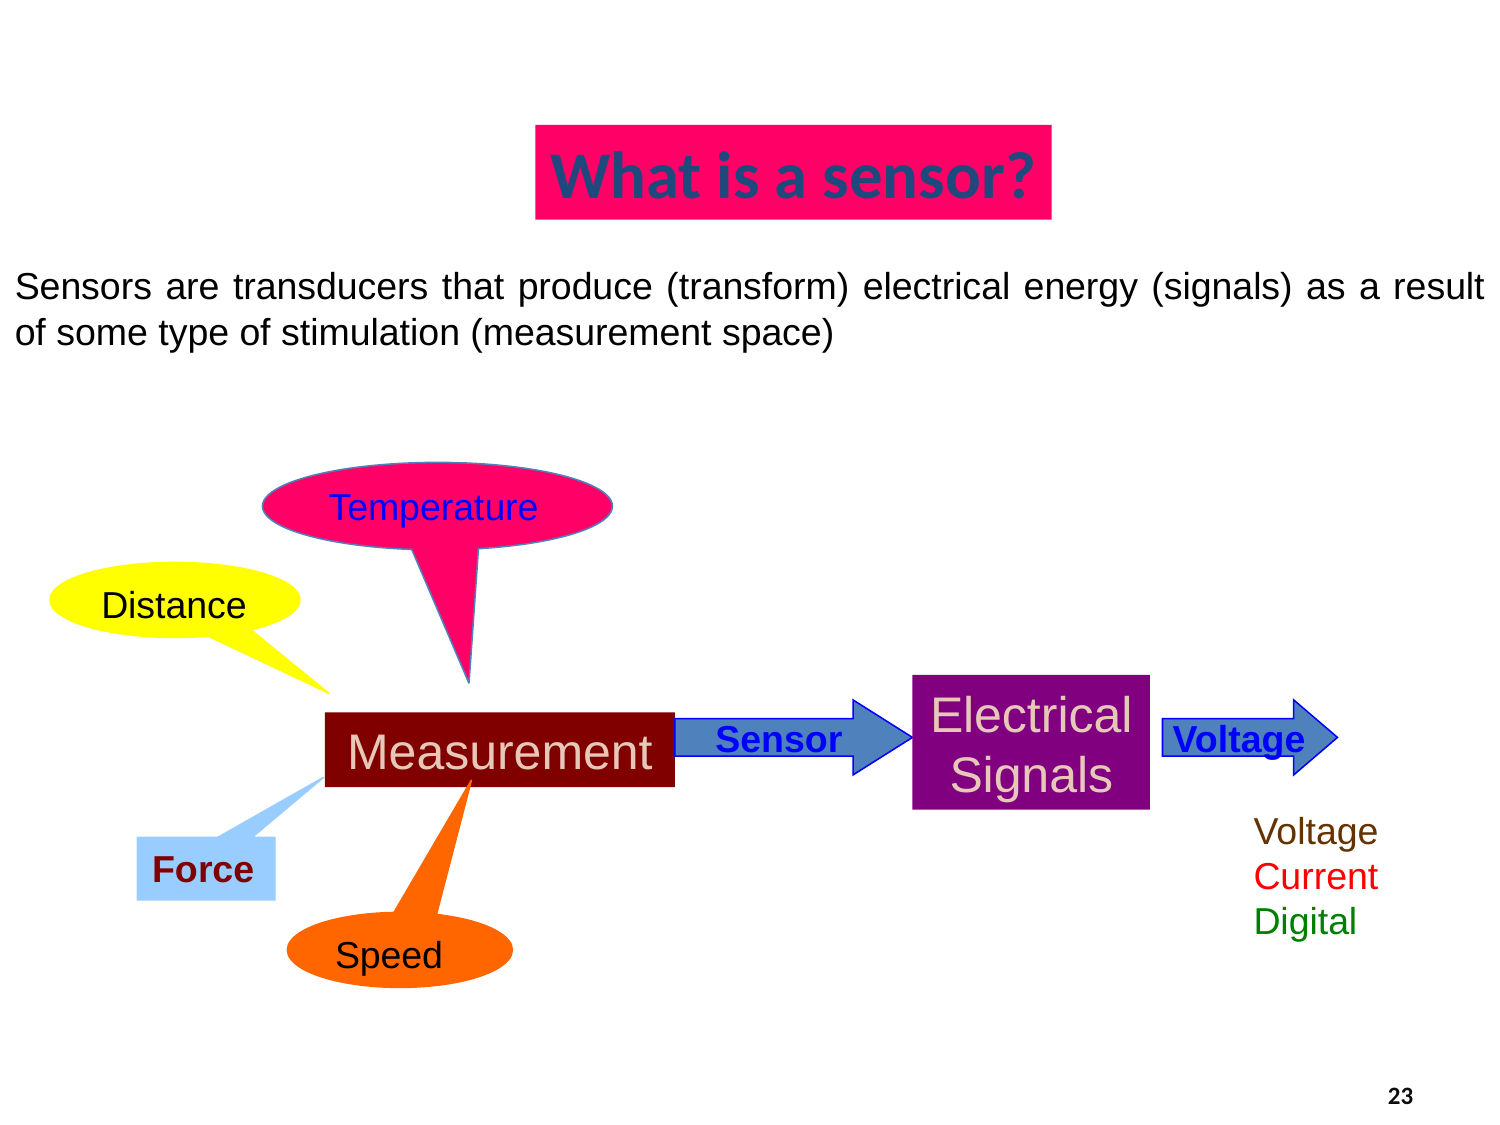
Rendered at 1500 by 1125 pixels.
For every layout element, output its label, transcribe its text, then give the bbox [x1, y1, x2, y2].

text_box Speed [287, 779, 513, 988]
text_box Distance [50, 562, 329, 694]
text_box Temperature [262, 462, 613, 684]
text_box Measurement [324, 712, 675, 788]
text_box Electrical Signals [912, 674, 1150, 810]
text_box What is a sensor? [535, 124, 1052, 220]
text_box Voltage [1162, 699, 1338, 775]
text_box Force [137, 777, 324, 900]
text_box Voltage Current Digital [1238, 799, 1404, 950]
slide_number 23 [1305, 1064, 1496, 1125]
text_box Sensors are transducers that produce (transform) electrical energy (signals) as a result of some type of stimulation (measurement space) [0, 255, 1500, 360]
text_box Sensor [674, 699, 912, 775]
